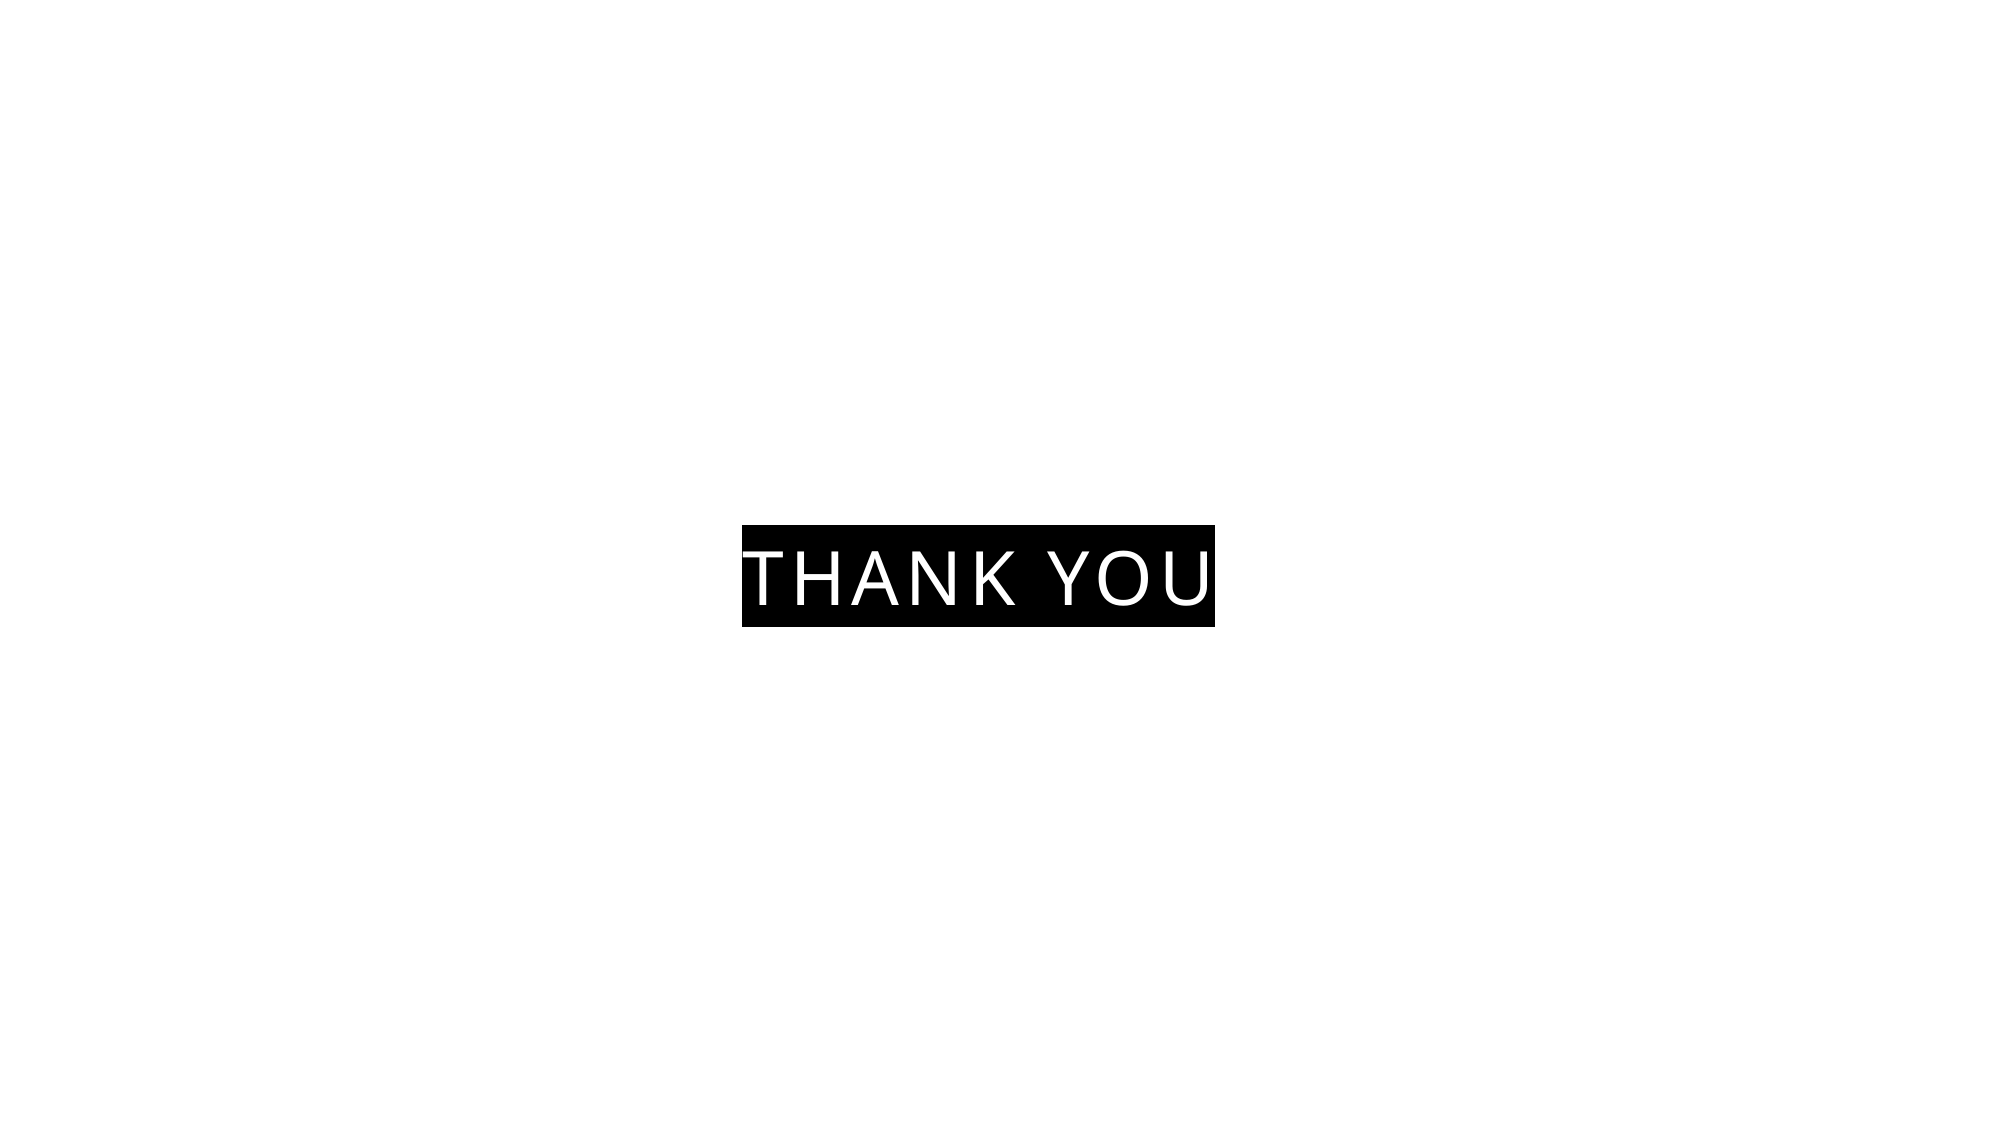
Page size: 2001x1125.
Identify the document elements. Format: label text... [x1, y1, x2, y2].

title Thank you [107, 106, 1850, 628]
